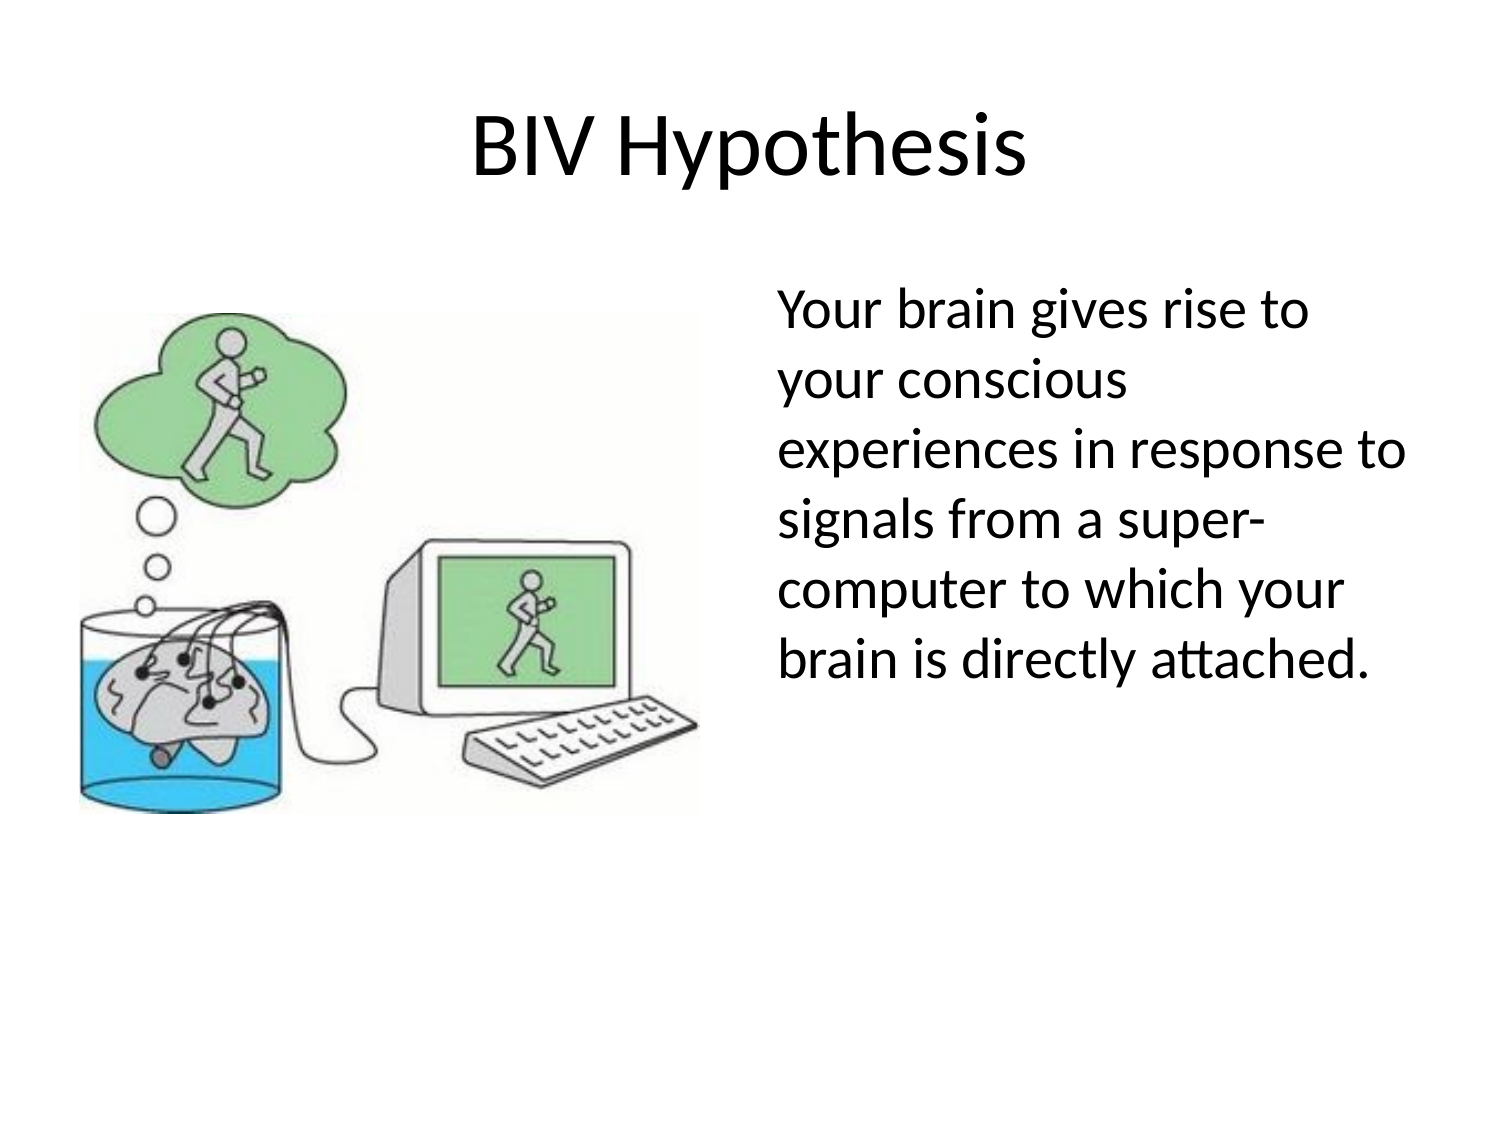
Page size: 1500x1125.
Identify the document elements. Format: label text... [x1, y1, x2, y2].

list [79, 312, 701, 814]
list Your brain gives rise to your conscious experiences in response to signals from a super-computer to which your brain is directly attached. [762, 262, 1425, 1005]
title BIV Hypothesis [75, 45, 1425, 233]
